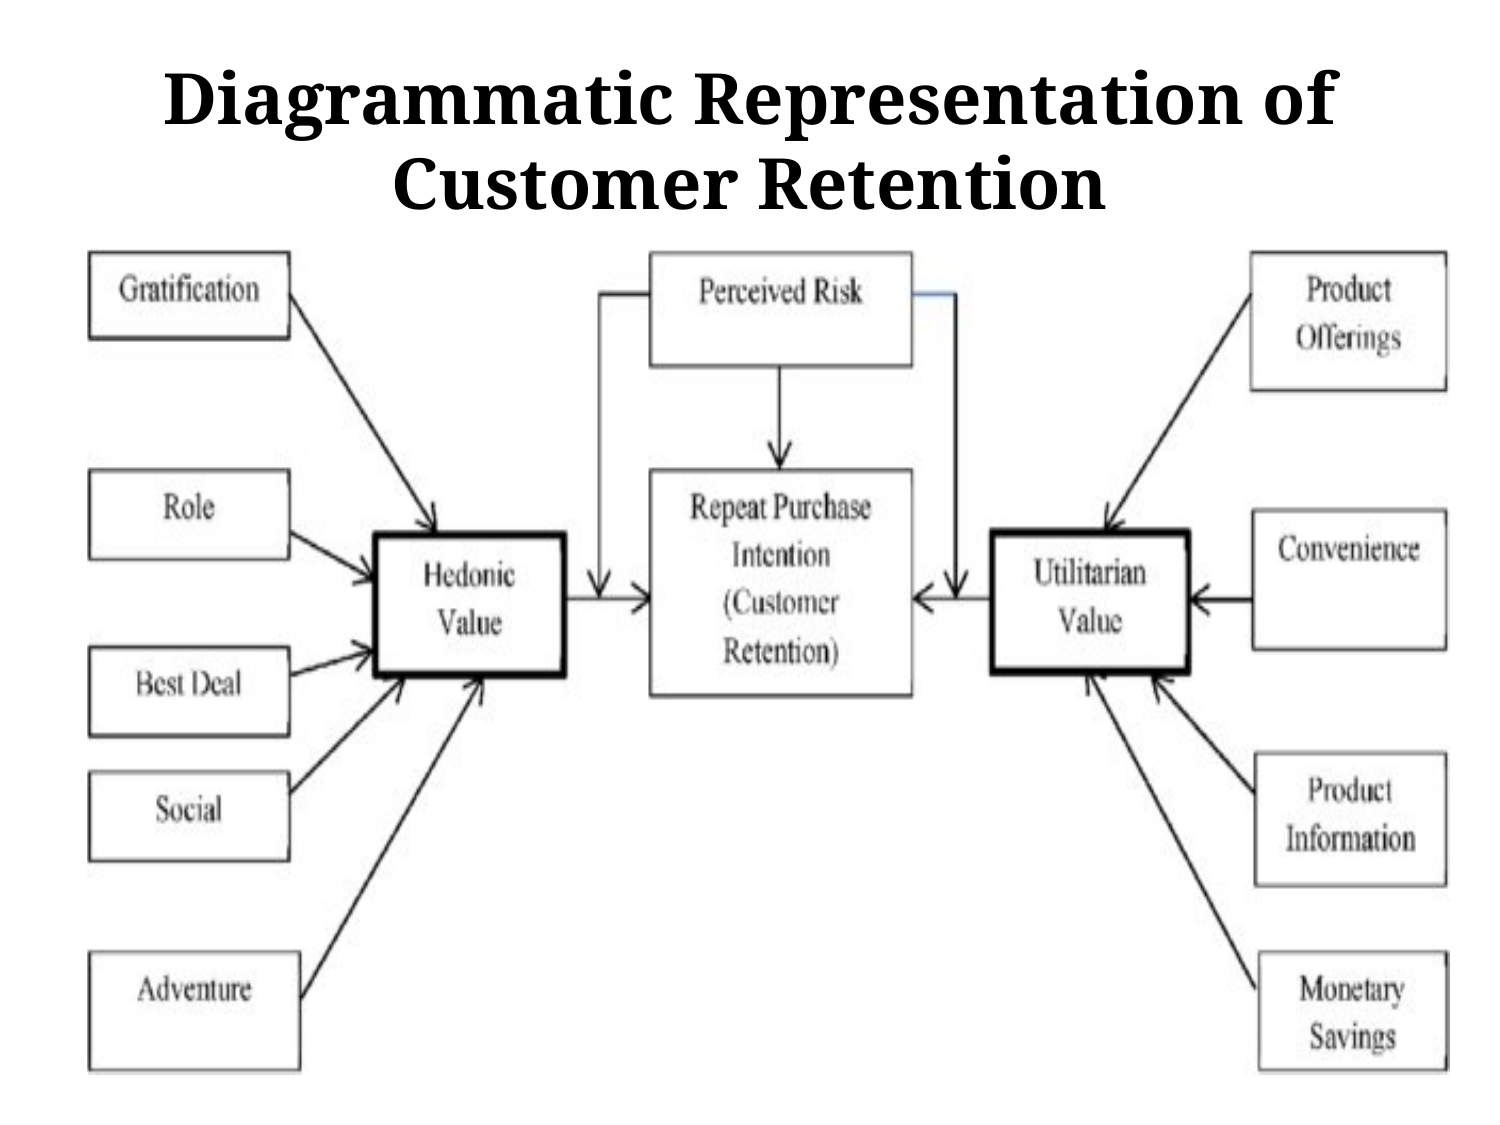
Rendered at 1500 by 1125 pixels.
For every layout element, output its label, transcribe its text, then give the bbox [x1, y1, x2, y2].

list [87, 249, 1451, 1076]
title Diagrammatic Representation of Customer Retention [75, 45, 1425, 233]
